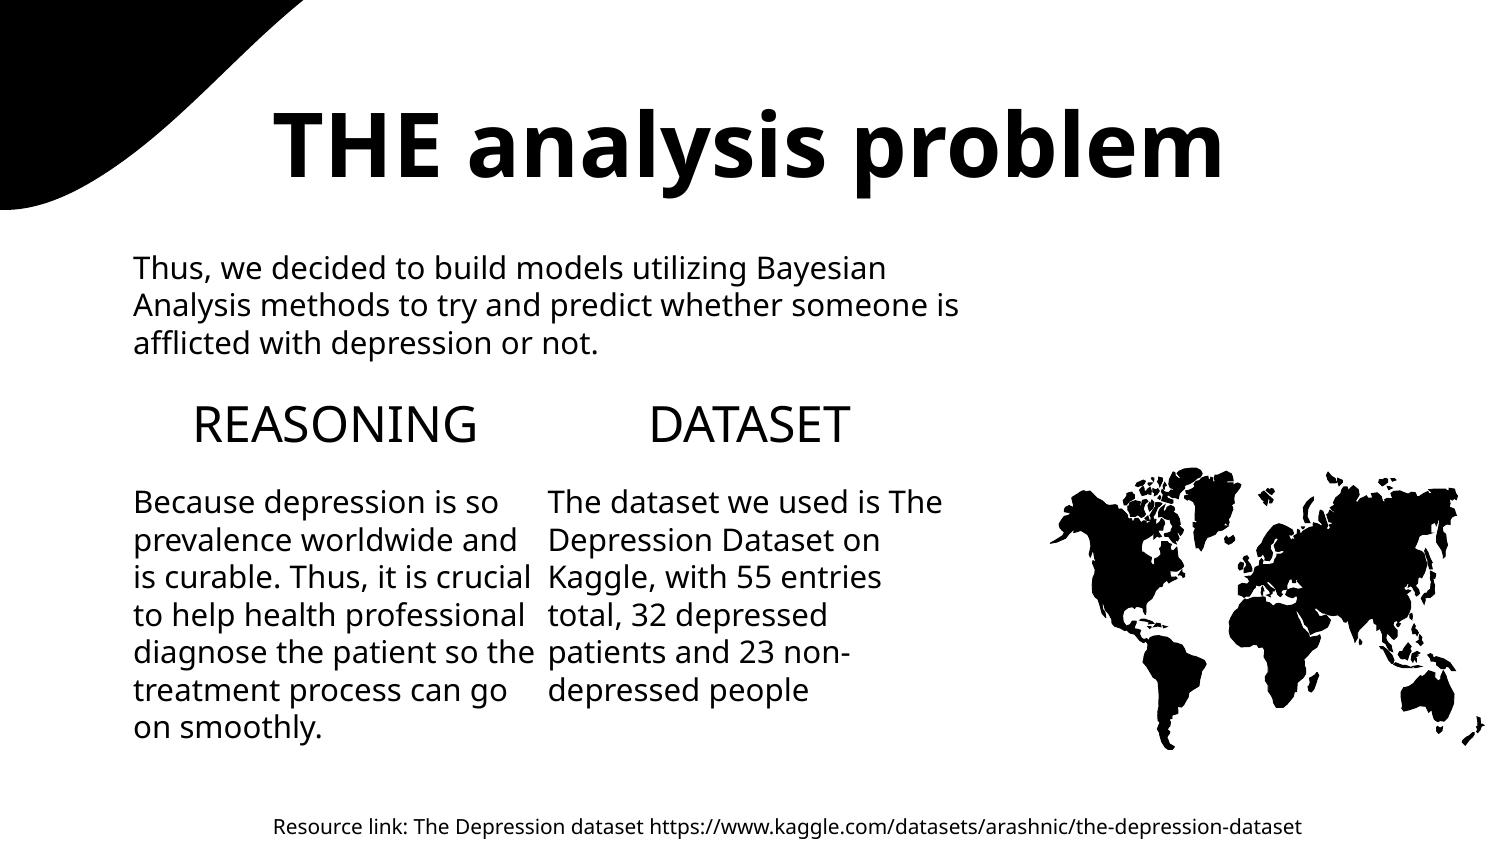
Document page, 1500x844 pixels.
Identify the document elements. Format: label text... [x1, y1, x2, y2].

title THE analysis problem [118, 72, 1382, 167]
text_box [1049, 467, 1486, 751]
subtitle REASONING [118, 387, 532, 468]
subtitle Because depression is so prevalence worldwide and is curable. Thus, it is crucial to help health professional diagnose the patient so the treatment process can go on smoothly. [118, 468, 554, 634]
subtitle DATASET [532, 387, 968, 468]
subtitle The dataset we used is The Depression Dataset on Kaggle, with 55 entries total, 32 depressed patients and 23 non-depressed people [554, 468, 968, 634]
subtitle Thus, we decided to build models utilizing Bayesian Analysis methods to try and predict whether someone is afflicted with depression or not. [118, 221, 1010, 387]
subtitle Resource link: The Depression dataset https://www.kaggle.com/datasets/arashnic/the-depression-dataset [0, 807, 1500, 844]
